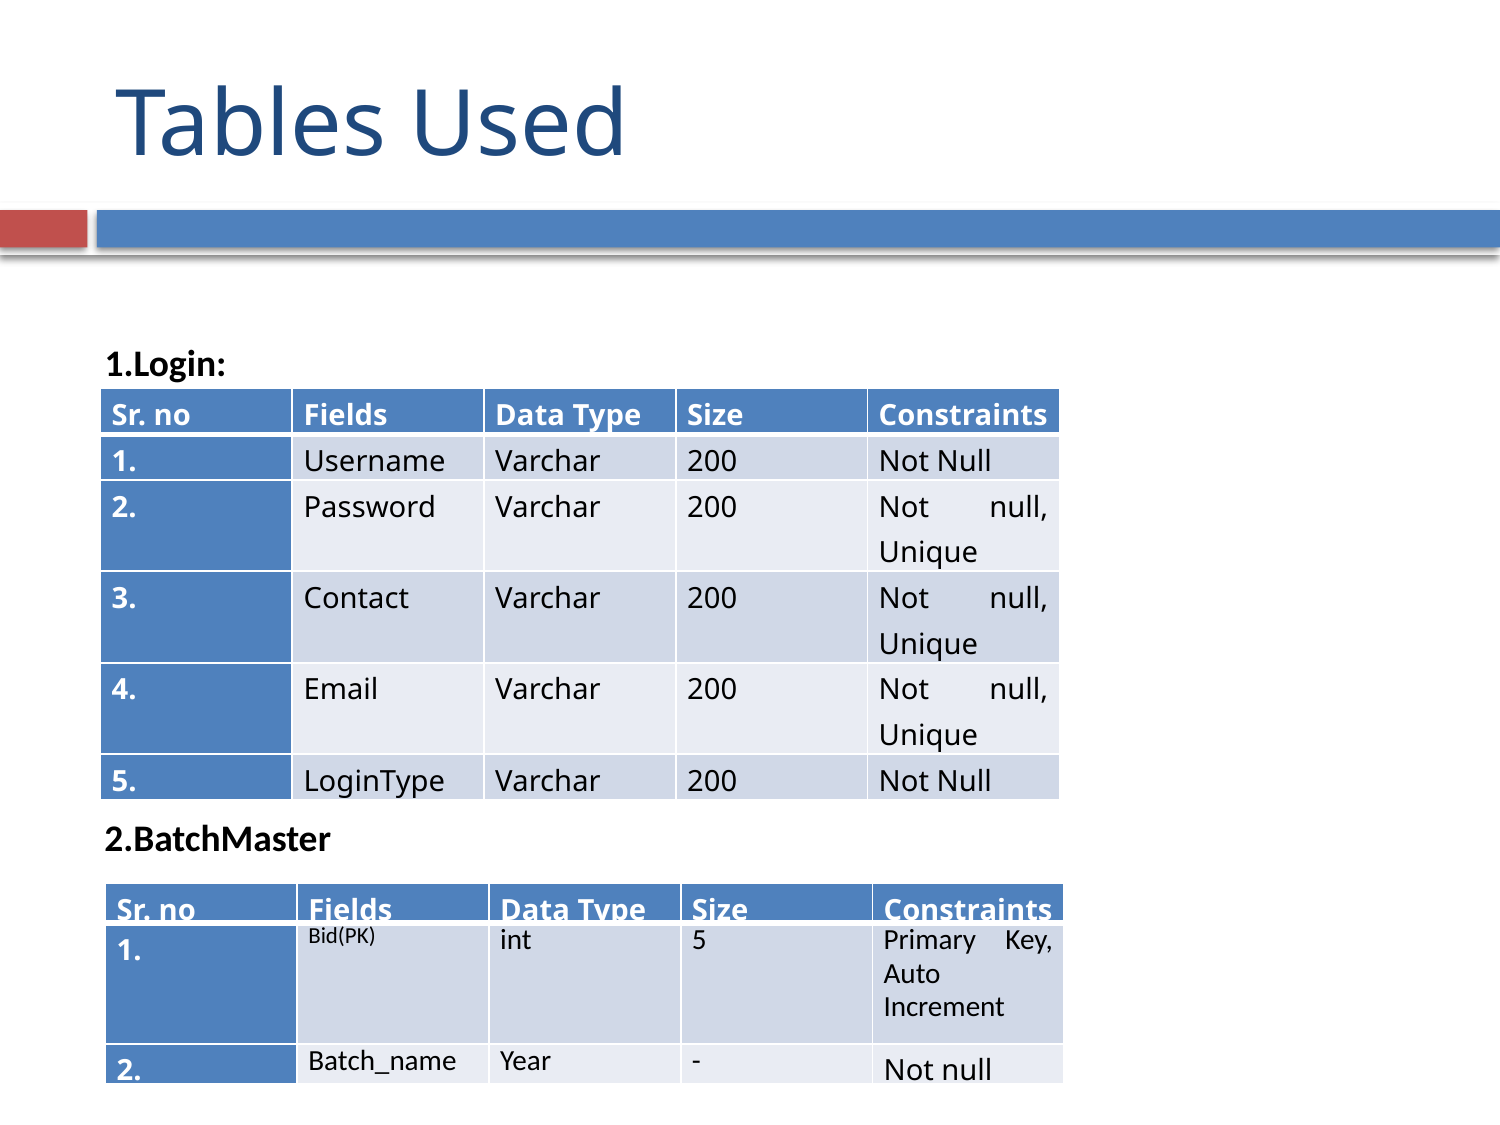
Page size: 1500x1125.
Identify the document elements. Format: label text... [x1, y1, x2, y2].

table_cell 200 [677, 572, 867, 662]
table_cell Not null, Unique [868, 481, 1059, 570]
table_header Data Type [490, 884, 680, 920]
table_header Data Type [485, 392, 675, 432]
table_cell Not Null [868, 437, 1059, 479]
table_header Size [682, 884, 872, 920]
table_cell 200 [677, 437, 867, 479]
table_cell 3. [101, 572, 291, 662]
table_cell 200 [677, 755, 867, 799]
table_cell 1. [101, 437, 291, 479]
table_cell Varchar [485, 572, 675, 662]
table_cell Varchar [485, 664, 675, 753]
table_cell 200 [677, 481, 867, 570]
table_header Fields [293, 392, 483, 432]
table_cell Not null, Unique [868, 664, 1059, 753]
table_header Constraints [868, 389, 1059, 432]
table_cell 1. [106, 926, 296, 1043]
table_cell 5. [101, 755, 291, 799]
table_cell 2. [101, 481, 291, 570]
table_cell Not Null [868, 755, 1059, 799]
table_cell Varchar [485, 481, 675, 570]
table_cell Password [293, 481, 483, 570]
table_header Size [677, 392, 867, 432]
table_cell Year [490, 1045, 680, 1083]
table_cell Bid(PK) [298, 926, 488, 1043]
table_cell Batch_name [298, 1045, 488, 1083]
table_cell Contact [293, 572, 483, 662]
table_cell LoginType [293, 755, 483, 799]
table_cell 4. [101, 664, 291, 753]
table_cell Primary Key, Auto Increment [873, 926, 1063, 1043]
table_cell 200 [677, 664, 867, 753]
table_header Sr. no [106, 884, 296, 920]
table_cell Varchar [485, 755, 675, 799]
table_cell Email [293, 664, 483, 753]
text_box 1.Login: [89, 324, 937, 392]
table_cell Username [293, 437, 483, 479]
table_cell Varchar [485, 437, 675, 479]
table_cell Not null [873, 1045, 1063, 1083]
table_cell 2. [106, 1045, 296, 1083]
table_cell 5 [682, 926, 872, 1043]
table_header Sr. no [101, 392, 291, 432]
table_header Fields [298, 884, 488, 920]
title Tables Used [100, 37, 1438, 200]
table_cell - [682, 1045, 872, 1083]
table_cell int [490, 926, 680, 1043]
text_box 2.BatchMaster [89, 800, 937, 867]
table_cell Not null, Unique [868, 572, 1059, 662]
table_header Constraints [873, 884, 1063, 920]
